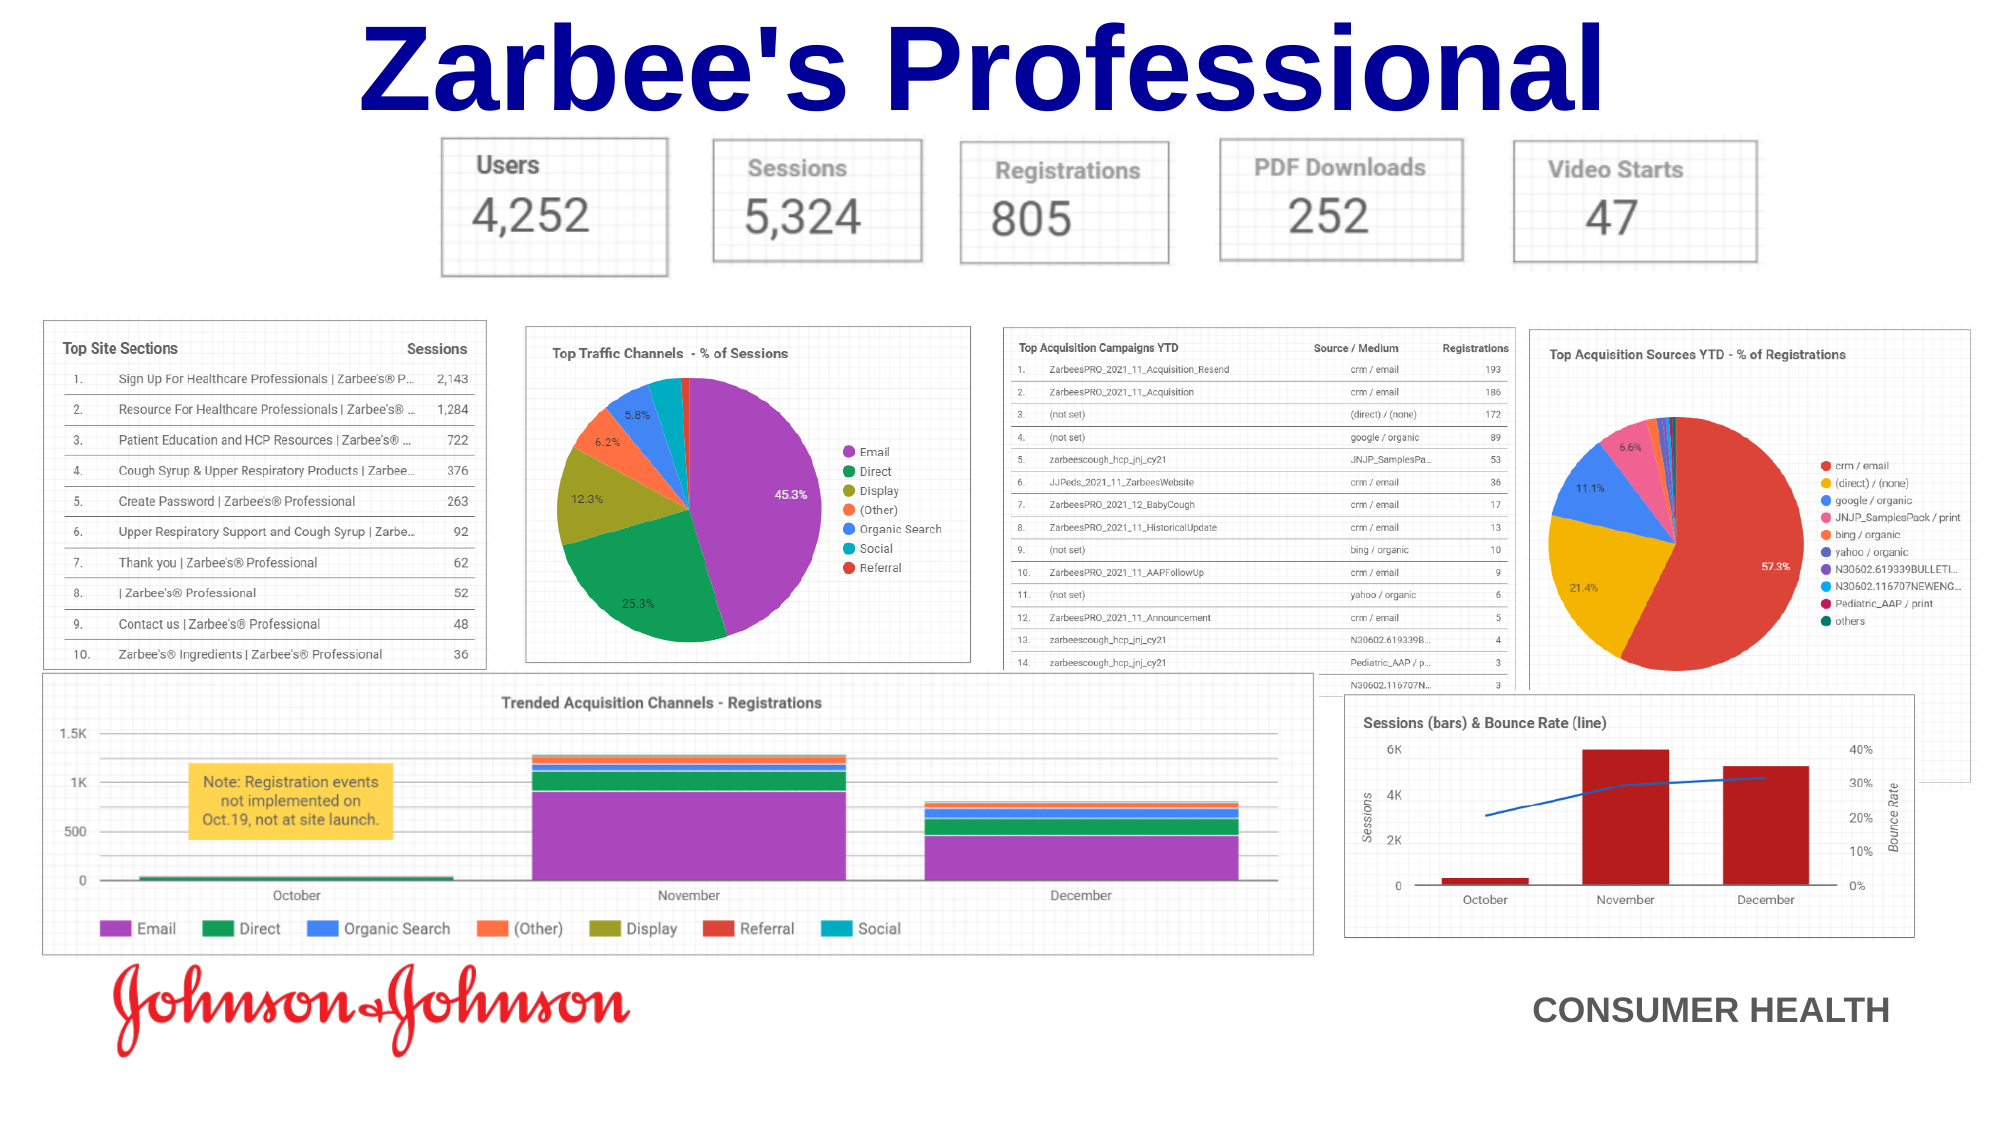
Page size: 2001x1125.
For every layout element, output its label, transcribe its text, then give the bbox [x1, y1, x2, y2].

picture [38, 316, 1978, 959]
picture [437, 134, 672, 280]
picture [956, 135, 1176, 268]
picture [1509, 134, 1765, 272]
picture [710, 134, 927, 268]
title Zarbee's Professional [301, 0, 1700, 136]
picture [1214, 135, 1469, 268]
picture [522, 323, 974, 665]
